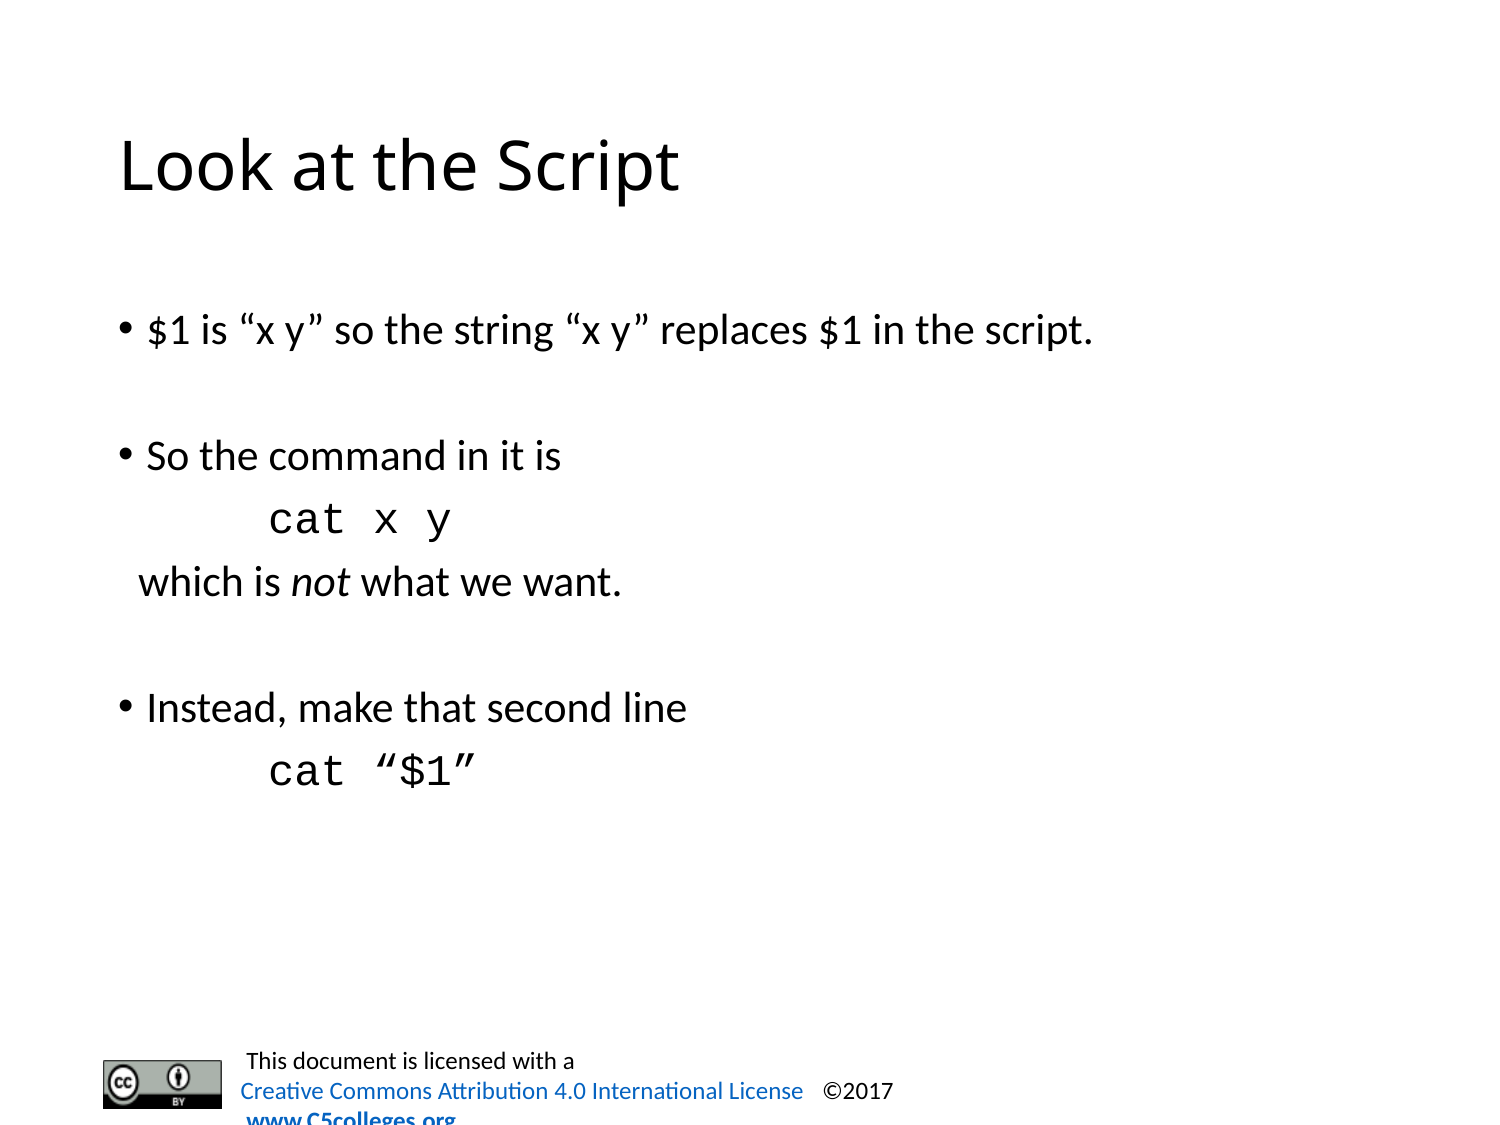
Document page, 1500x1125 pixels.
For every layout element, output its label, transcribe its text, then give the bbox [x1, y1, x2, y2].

title Look at the Script [103, 59, 1397, 278]
picture [103, 1060, 222, 1109]
list $1 is “x y” so the string “x y” replaces $1 in the script. So the command in it is cat x y which is not what we want. Instead, make that second line cat “$1” [103, 299, 1397, 1014]
